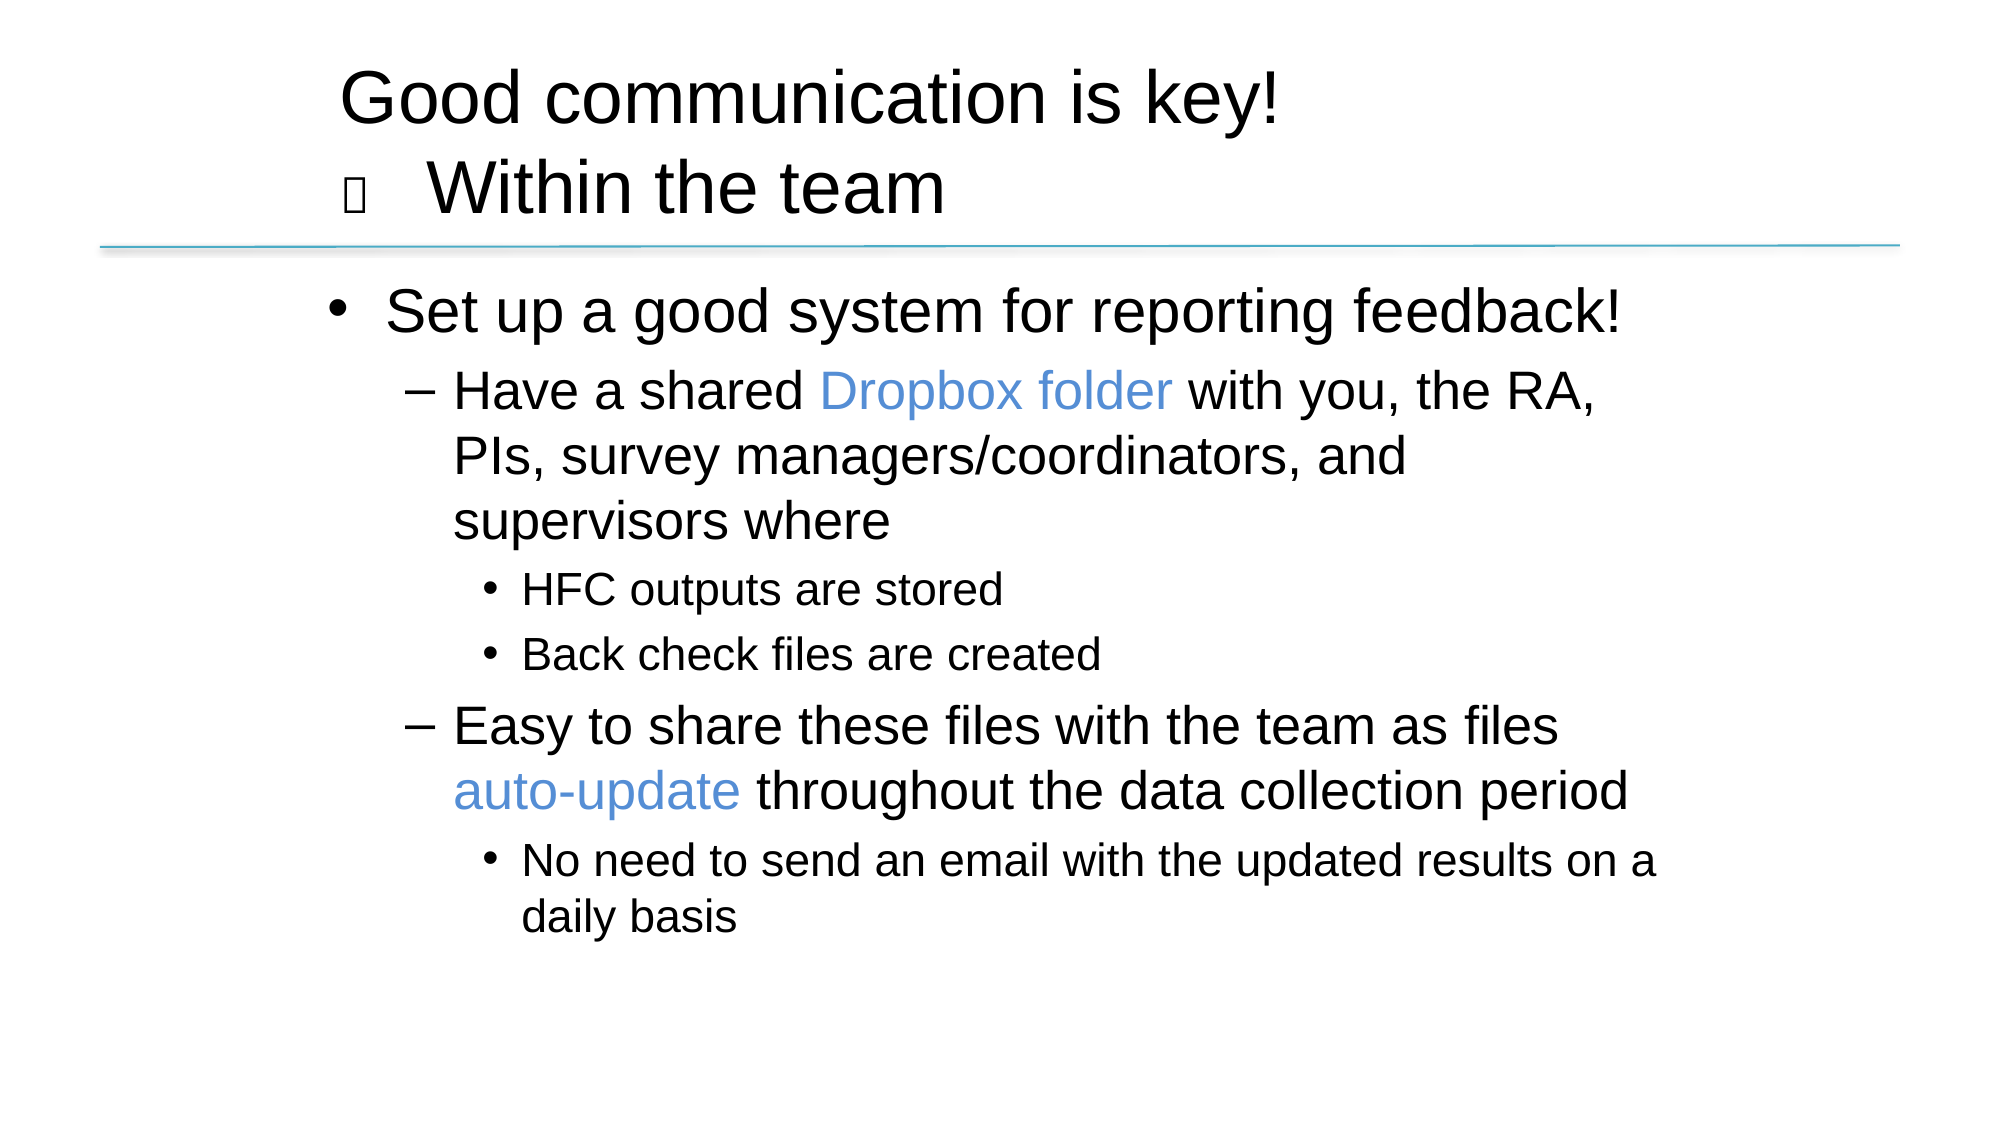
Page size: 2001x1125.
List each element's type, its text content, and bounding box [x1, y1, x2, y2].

title Good communication is key!  Within the team [324, 45, 1675, 233]
list Set up a good system for reporting feedback! Have a shared Dropbox folder with you, the RA, PIs, survey managers/coordinators, and supervisors where HFC outputs are stored Back check files are created Easy to share these files with the team as files auto-update throughout the data collection period No need to send an email with the updated results on a daily basis [312, 262, 1688, 1034]
